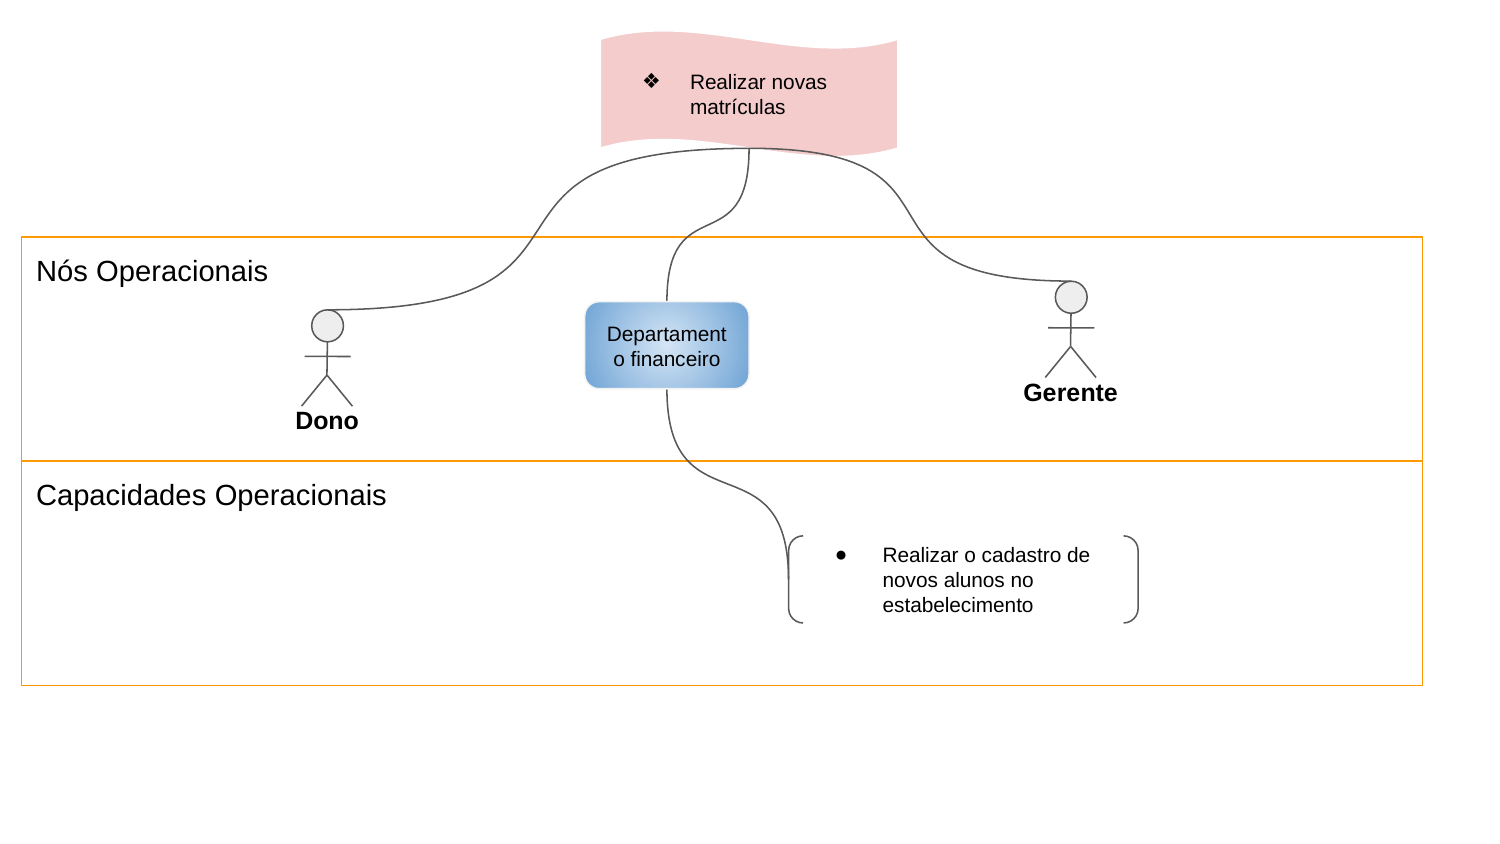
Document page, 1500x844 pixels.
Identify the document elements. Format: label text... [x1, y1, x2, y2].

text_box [748, 148, 1072, 282]
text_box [327, 148, 750, 311]
text_box Nós Operacionais [21, 237, 668, 461]
text_box Realizar o cadastro de novos alunos no estabelecimento [788, 535, 1139, 623]
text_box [243, 309, 412, 447]
text_box Capacidades Operacionais [21, 461, 1423, 686]
text_box Realizar novas matrículas [600, 30, 898, 146]
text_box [1003, 280, 1139, 418]
text_box Departamento financeiro [584, 318, 750, 389]
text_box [632, 422, 824, 546]
text_box Nós Operacionais [668, 237, 1423, 461]
